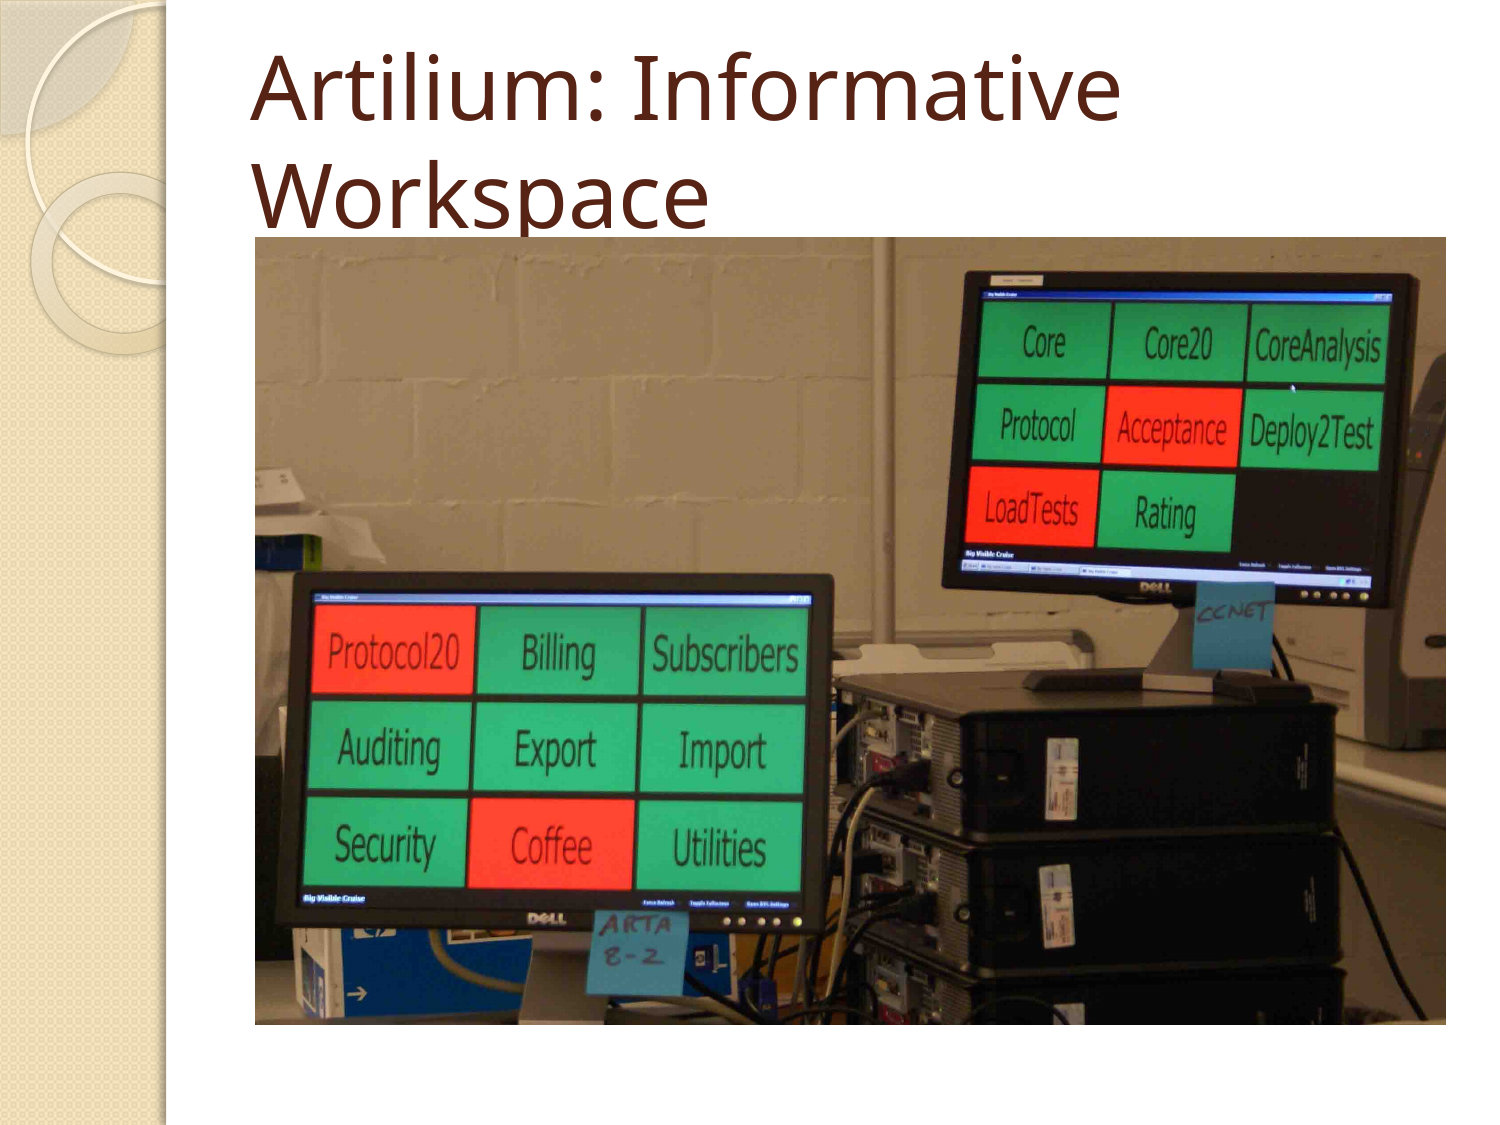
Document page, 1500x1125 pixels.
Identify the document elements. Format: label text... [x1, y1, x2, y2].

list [255, 237, 1446, 1026]
title Artilium: Informative Workspace [235, 45, 1466, 233]
